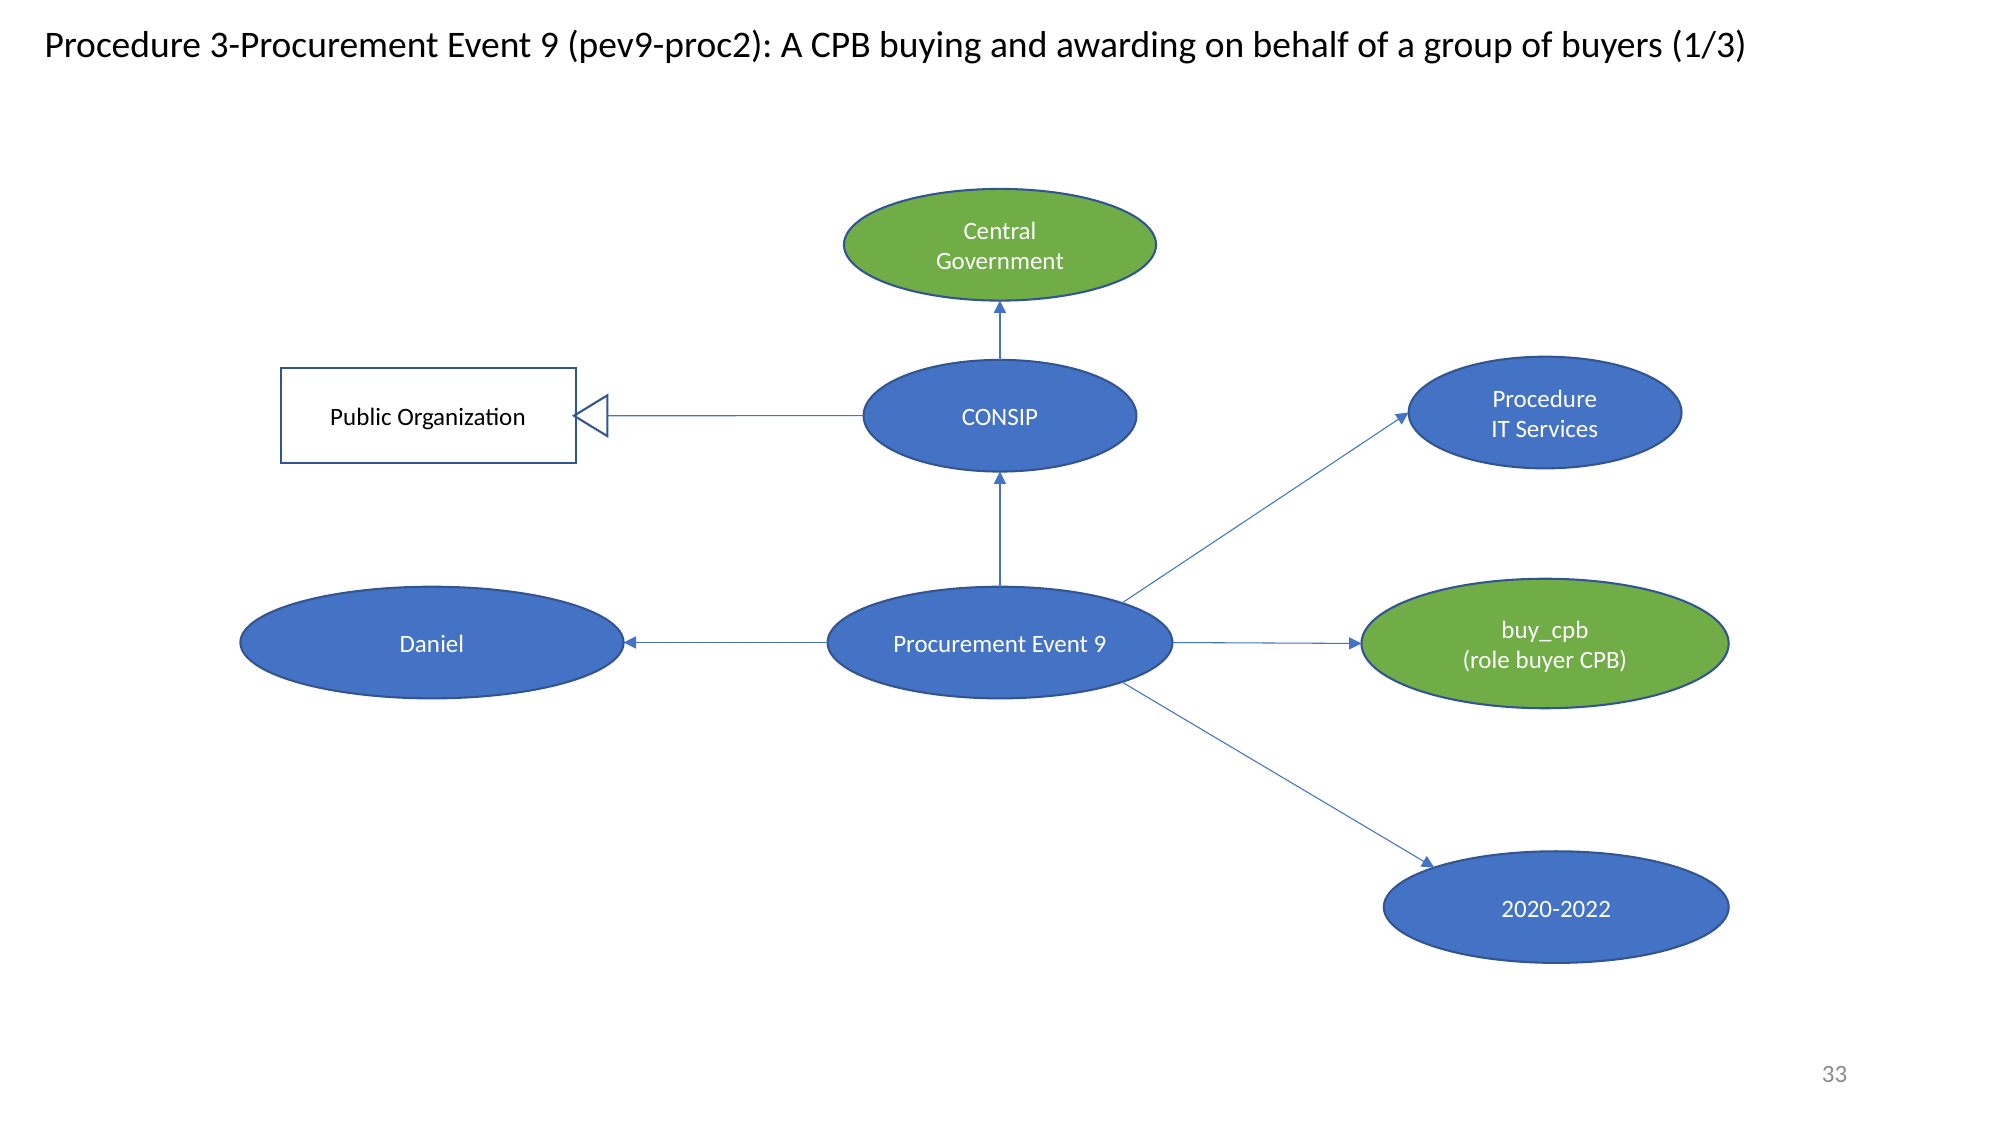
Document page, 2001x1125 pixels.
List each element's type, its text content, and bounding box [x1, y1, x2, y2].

text_box Daniel [239, 585, 625, 700]
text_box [1121, 412, 1409, 603]
slide_number 33 [1412, 1042, 1863, 1103]
text_box [572, 393, 609, 438]
text_box Procurement Event 9 [826, 585, 1174, 700]
text_box Procedure IT Services [1407, 355, 1683, 470]
text_box Central Government [842, 187, 1158, 302]
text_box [1121, 681, 1435, 868]
text_box CONSIP [862, 358, 1138, 473]
text_box buy_cpb (role buyer CPB) [1360, 577, 1730, 710]
text_box Public Organization [280, 367, 577, 464]
text_box Procedure 3-Procurement Event 9 (pev9-proc2): A CPB buying and awarding on behalf of a group of buyers (1/3) [29, 13, 1764, 73]
text_box 2020-2022 [1382, 850, 1730, 964]
